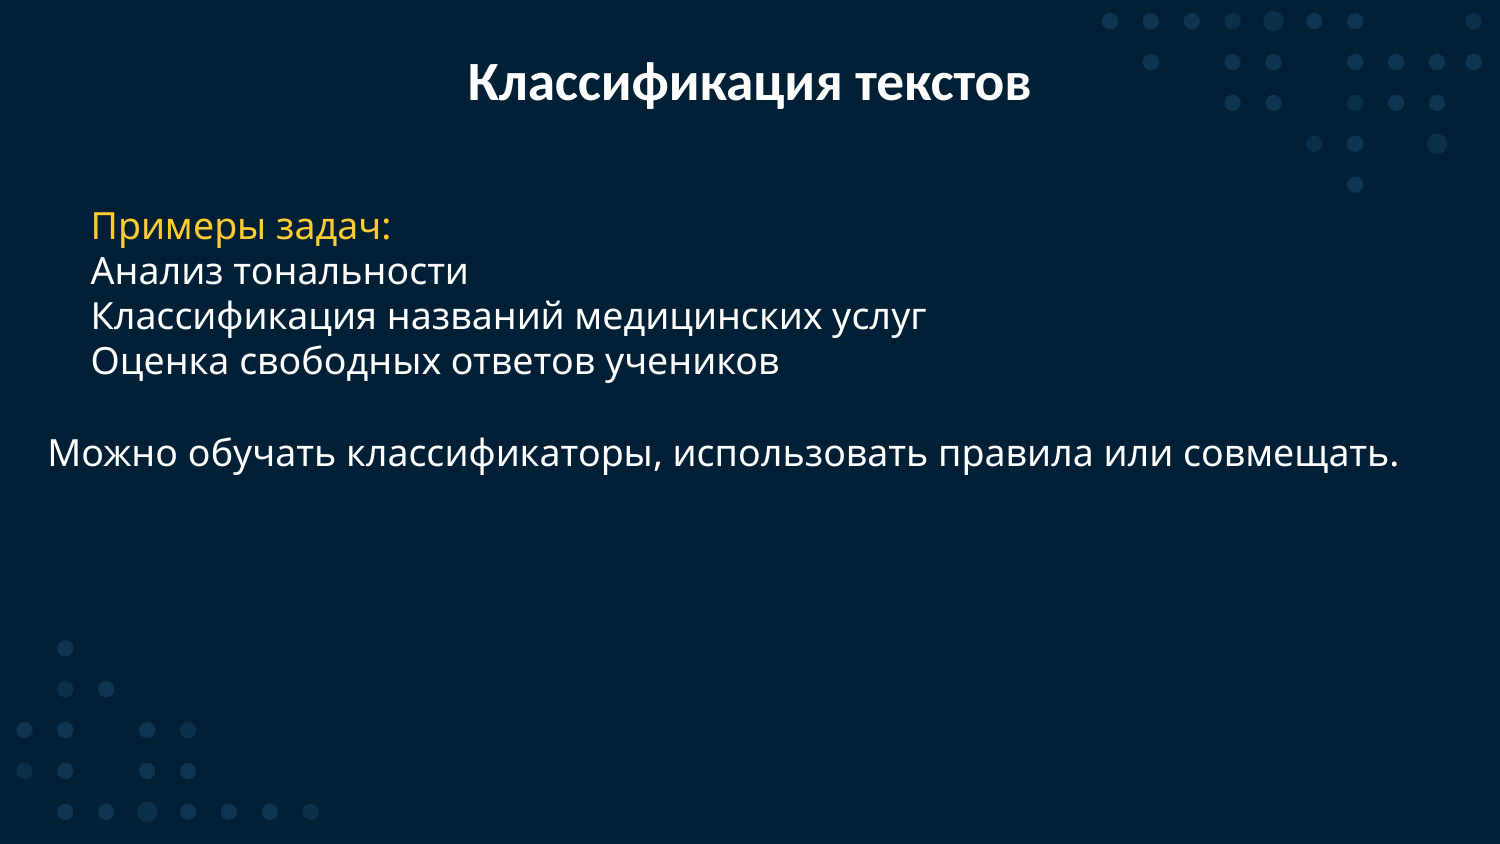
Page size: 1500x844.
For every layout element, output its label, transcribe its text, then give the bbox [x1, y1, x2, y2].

text_box Можно обучать классификаторы, использовать правила или совмещать. [32, 421, 1416, 482]
title Классификация текстов [103, 44, 1397, 120]
text_box Примеры задач: Анализ тональности Классификация названий медицинских услуг Оценка свободных ответов учеников [75, 194, 943, 390]
